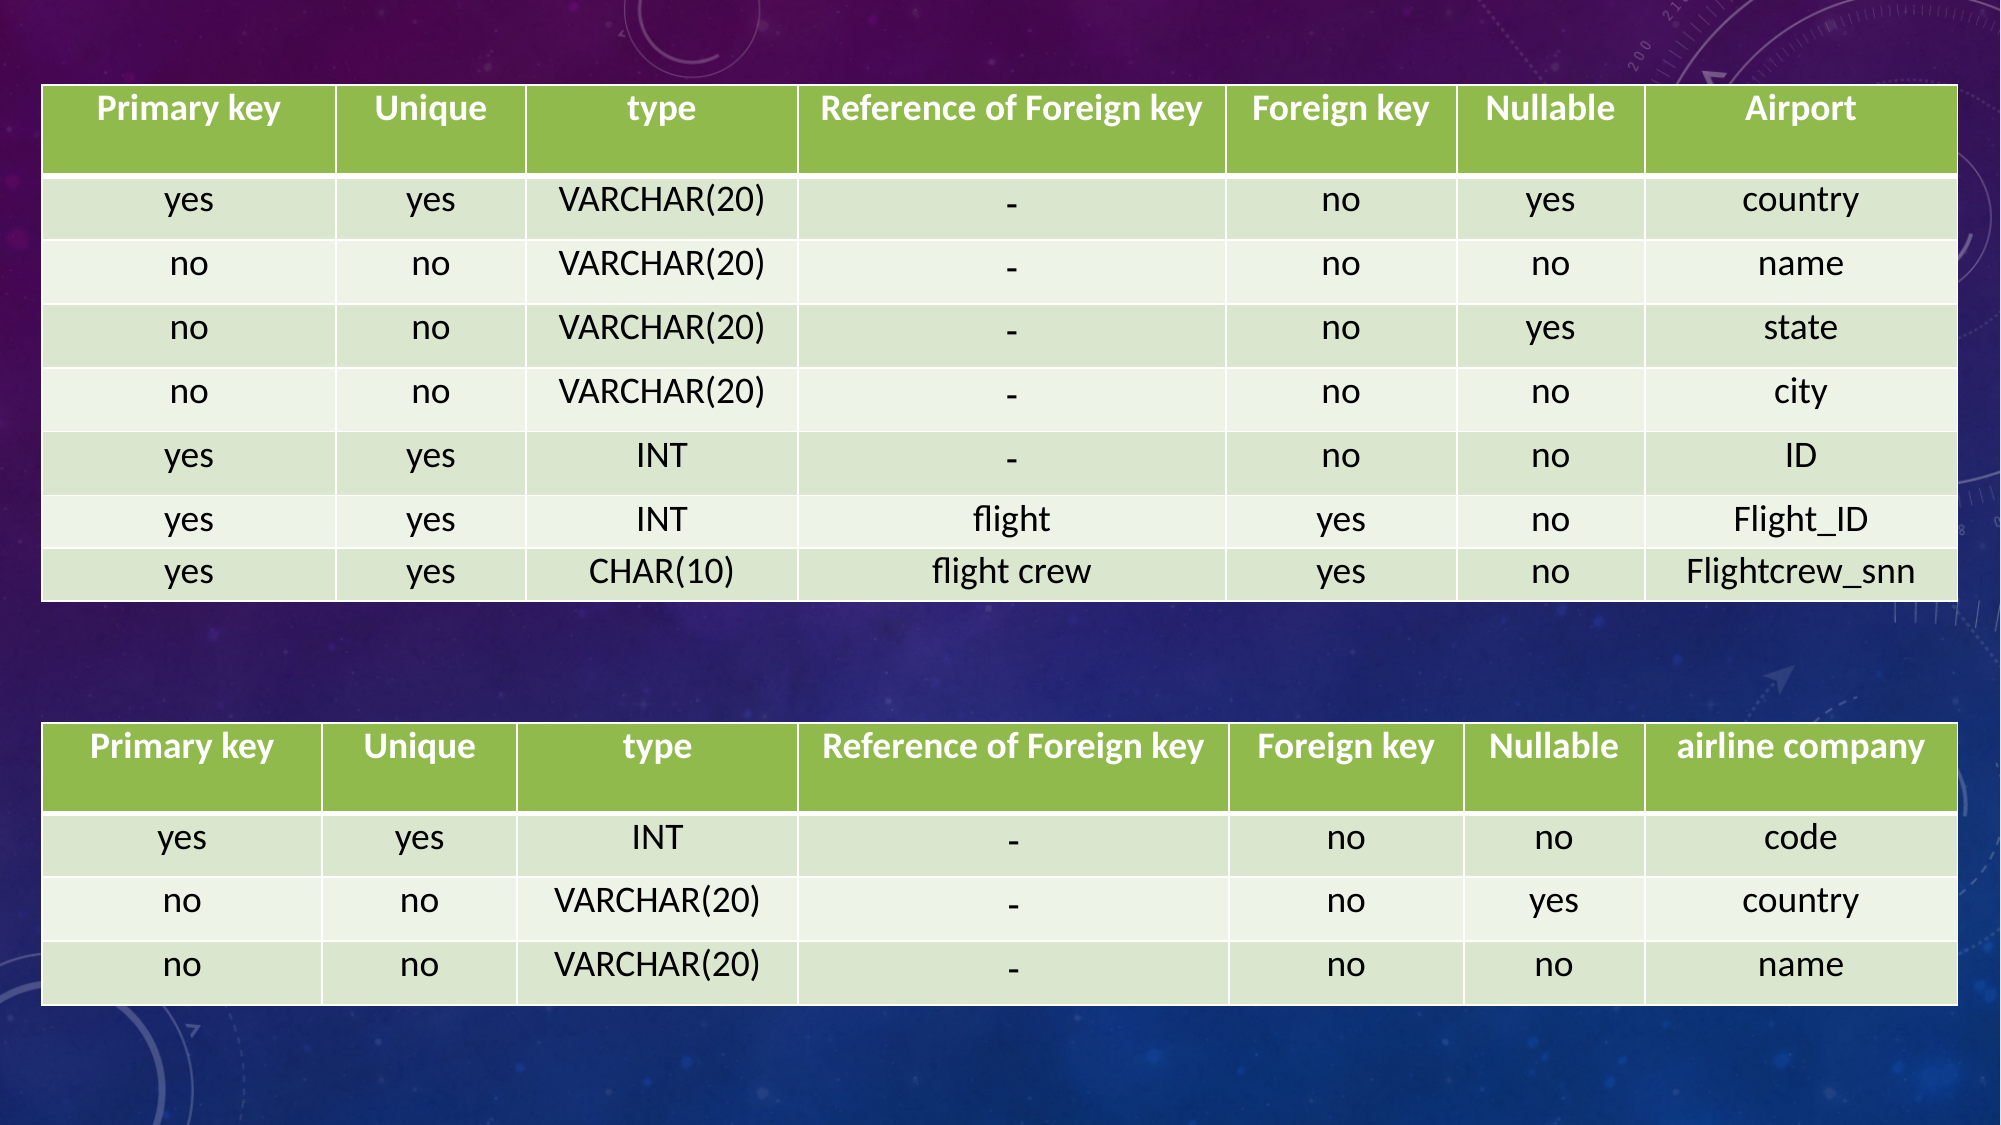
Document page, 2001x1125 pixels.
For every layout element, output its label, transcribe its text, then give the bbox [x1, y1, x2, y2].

table_cell flight [799, 496, 1225, 547]
table_header Primary key [43, 86, 335, 173]
table_cell no [337, 369, 525, 431]
table_cell CHAR(10) [527, 549, 797, 600]
table_cell - [799, 369, 1225, 431]
table_cell - [799, 179, 1225, 239]
table_cell yes [337, 179, 525, 239]
table_cell no [43, 305, 335, 367]
table_cell no [1227, 179, 1456, 239]
table_cell no [1230, 942, 1463, 1004]
table_cell no [323, 878, 516, 940]
table_cell yes [1227, 549, 1456, 600]
table_header Foreign key [1230, 724, 1463, 811]
table_cell INT [527, 432, 797, 495]
table_cell ID [1646, 432, 1957, 495]
table_cell VARCHAR(20) [518, 878, 797, 940]
table_header Reference of Foreign key [799, 724, 1228, 811]
table_cell yes [43, 496, 335, 547]
table_cell yes [337, 432, 525, 495]
table_cell - [799, 241, 1225, 303]
table_header Reference of Foreign key [799, 86, 1225, 173]
table_cell no [1465, 942, 1644, 1004]
table_header Primary key [43, 724, 321, 811]
table_cell yes [1227, 496, 1456, 547]
table_cell state [1646, 305, 1957, 367]
table_cell no [323, 942, 516, 1004]
table_cell no [43, 942, 321, 1004]
table_header Unique [337, 86, 525, 173]
table_cell - [799, 432, 1225, 495]
table_cell yes [1465, 878, 1644, 940]
table_cell - [799, 878, 1228, 940]
table_cell no [1458, 241, 1644, 303]
table_cell yes [43, 816, 321, 876]
table_cell country [1646, 878, 1957, 940]
table_cell VARCHAR(20) [527, 369, 797, 431]
table_cell no [1227, 432, 1456, 495]
table_header Nullable [1465, 724, 1644, 811]
table_cell no [1227, 241, 1456, 303]
table_cell no [43, 241, 335, 303]
table_cell Flightcrew_snn [1646, 549, 1957, 600]
table_cell no [1227, 369, 1456, 431]
table_cell yes [323, 816, 516, 876]
table_cell no [1230, 816, 1463, 876]
table_cell yes [1458, 305, 1644, 367]
table_cell yes [43, 432, 335, 495]
table_cell no [337, 305, 525, 367]
table_cell INT [527, 496, 797, 547]
table_cell yes [1458, 179, 1644, 239]
table_cell no [43, 878, 321, 940]
table_cell code [1646, 816, 1957, 876]
table_cell country [1646, 179, 1957, 239]
table_cell VARCHAR(20) [527, 305, 797, 367]
table_header airline company [1646, 724, 1957, 811]
table_cell yes [43, 549, 335, 600]
table_cell no [1458, 369, 1644, 431]
table_cell no [1458, 432, 1644, 495]
table_cell no [337, 241, 525, 303]
table_cell no [1465, 816, 1644, 876]
table_cell VARCHAR(20) [518, 942, 797, 1004]
table_header type [518, 724, 797, 811]
table_cell no [1458, 549, 1644, 600]
table_cell no [1458, 496, 1644, 547]
table_cell VARCHAR(20) [527, 241, 797, 303]
table_cell - [799, 305, 1225, 367]
table_cell - [799, 816, 1228, 876]
table_cell no [1227, 305, 1456, 367]
table_cell yes [337, 496, 525, 547]
table_cell name [1646, 241, 1957, 303]
table_cell VARCHAR(20) [527, 179, 797, 239]
picture [0, 0, 2001, 1125]
table_cell flight crew [799, 549, 1225, 600]
table_header Nullable [1458, 86, 1644, 173]
table_cell - [799, 942, 1228, 1004]
table_cell name [1646, 942, 1957, 1004]
table_header Airport [1646, 86, 1957, 173]
table_header Foreign key [1227, 86, 1456, 173]
table_cell city [1646, 369, 1957, 431]
table_header Unique [323, 724, 516, 811]
table_header type [527, 86, 797, 173]
table_cell INT [518, 816, 797, 876]
table_cell no [43, 369, 335, 431]
table_cell Flight_ID [1646, 496, 1957, 547]
table_cell no [1230, 878, 1463, 940]
table_cell yes [43, 179, 335, 239]
table_cell yes [337, 549, 525, 600]
